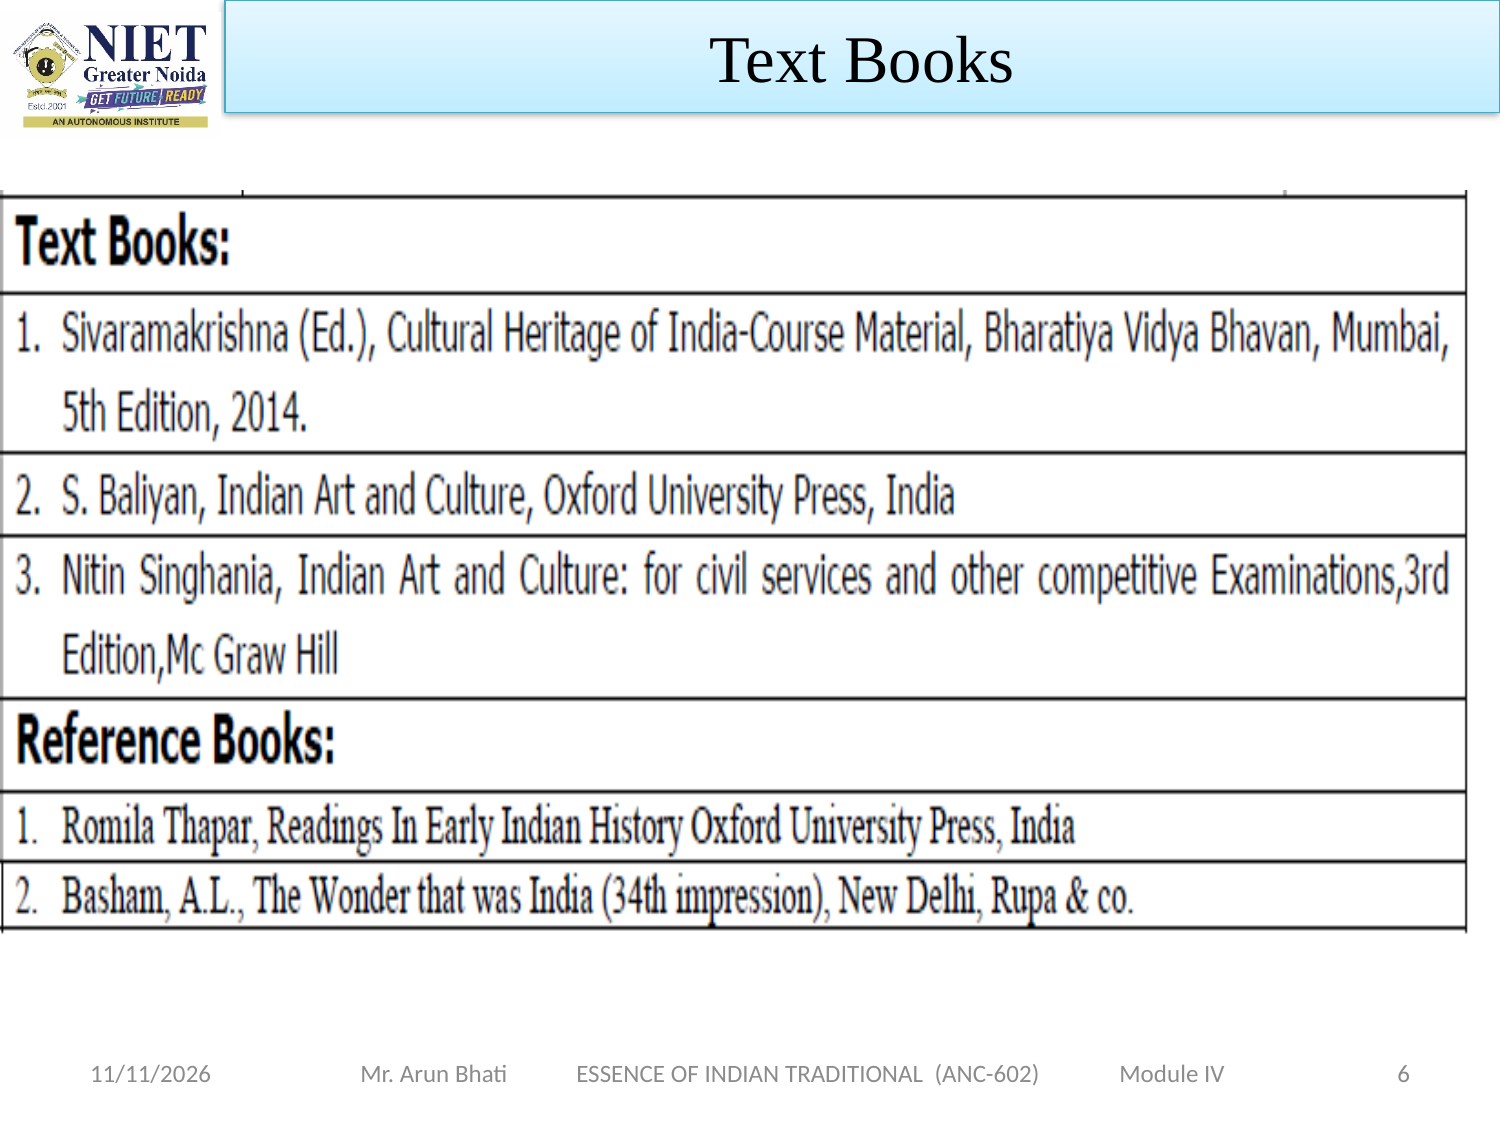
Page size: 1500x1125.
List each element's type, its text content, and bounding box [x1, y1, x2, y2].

picture [0, 189, 1500, 988]
footer Mr. Arun Bhati ESSENCE OF INDIAN TRADITIONAL (ANC-602) Module IV [249, 1042, 1074, 1103]
slide_number 6 [1074, 1042, 1425, 1103]
picture [0, 11, 222, 138]
text_box Text Books [224, 0, 1500, 113]
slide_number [75, 1042, 249, 1103]
